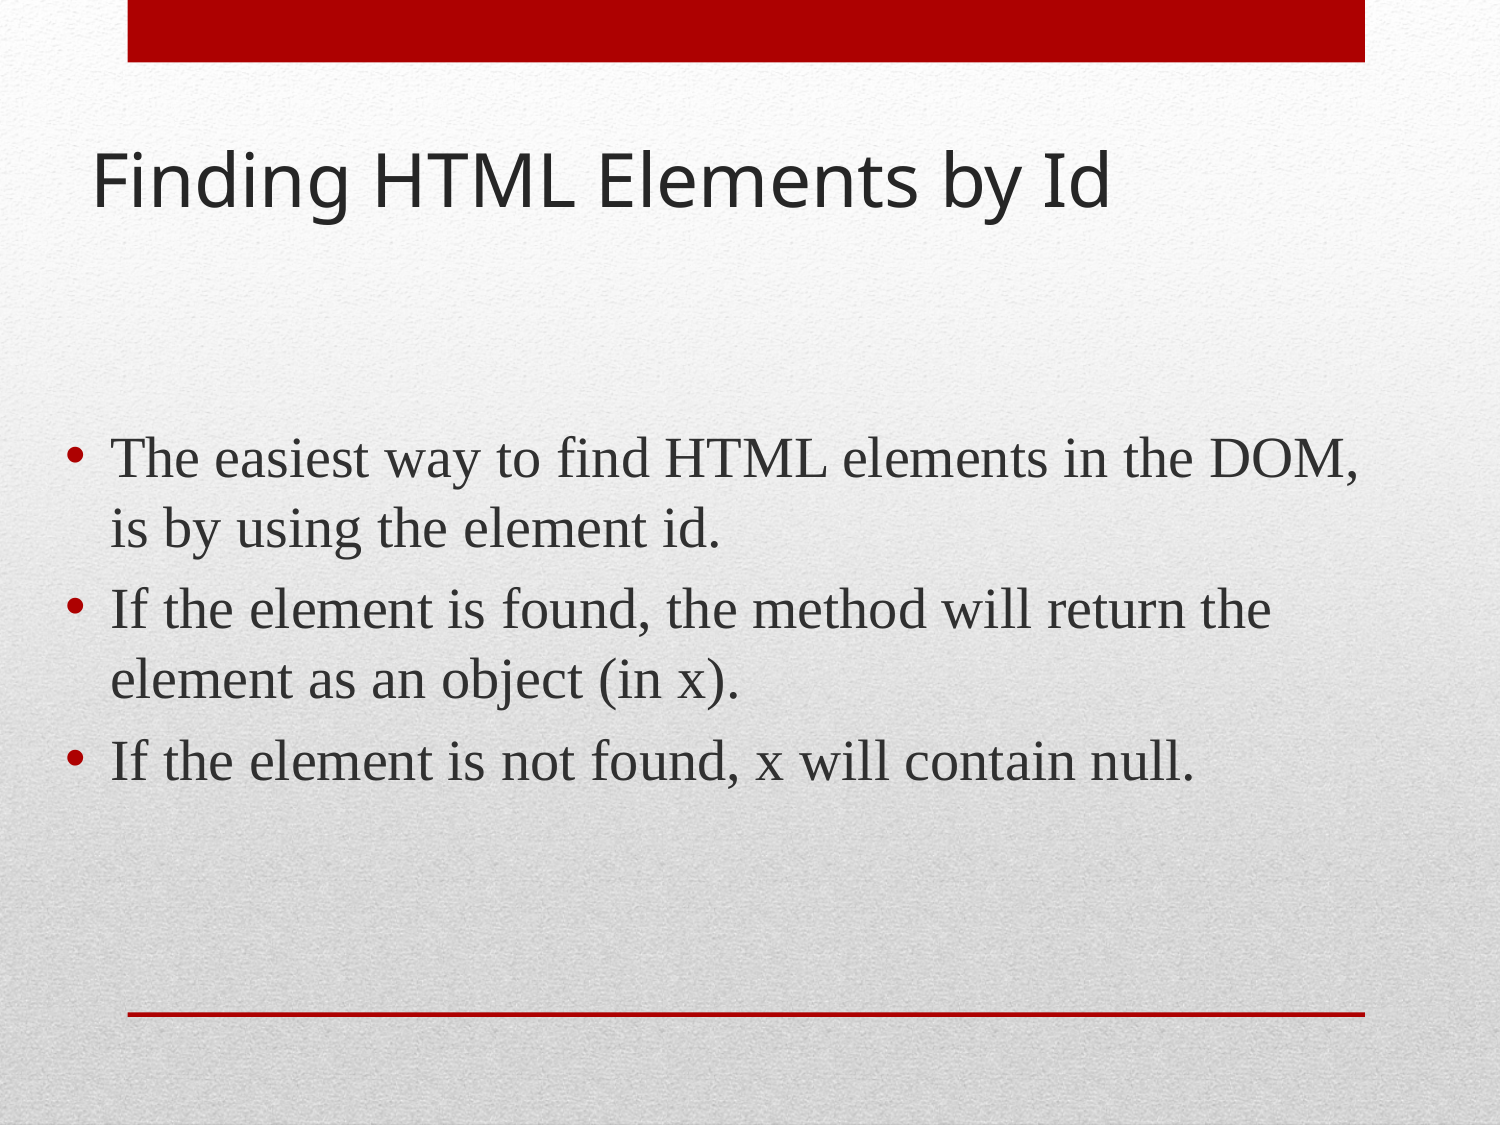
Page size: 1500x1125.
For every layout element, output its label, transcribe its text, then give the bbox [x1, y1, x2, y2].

title Finding HTML Elements by Id [75, 99, 1425, 230]
list The easiest way to find HTML elements in the DOM, is by using the element id. If the element is found, the method will return the element as an object (in x). If the element is not found, x will contain null. [50, 299, 1400, 1063]
